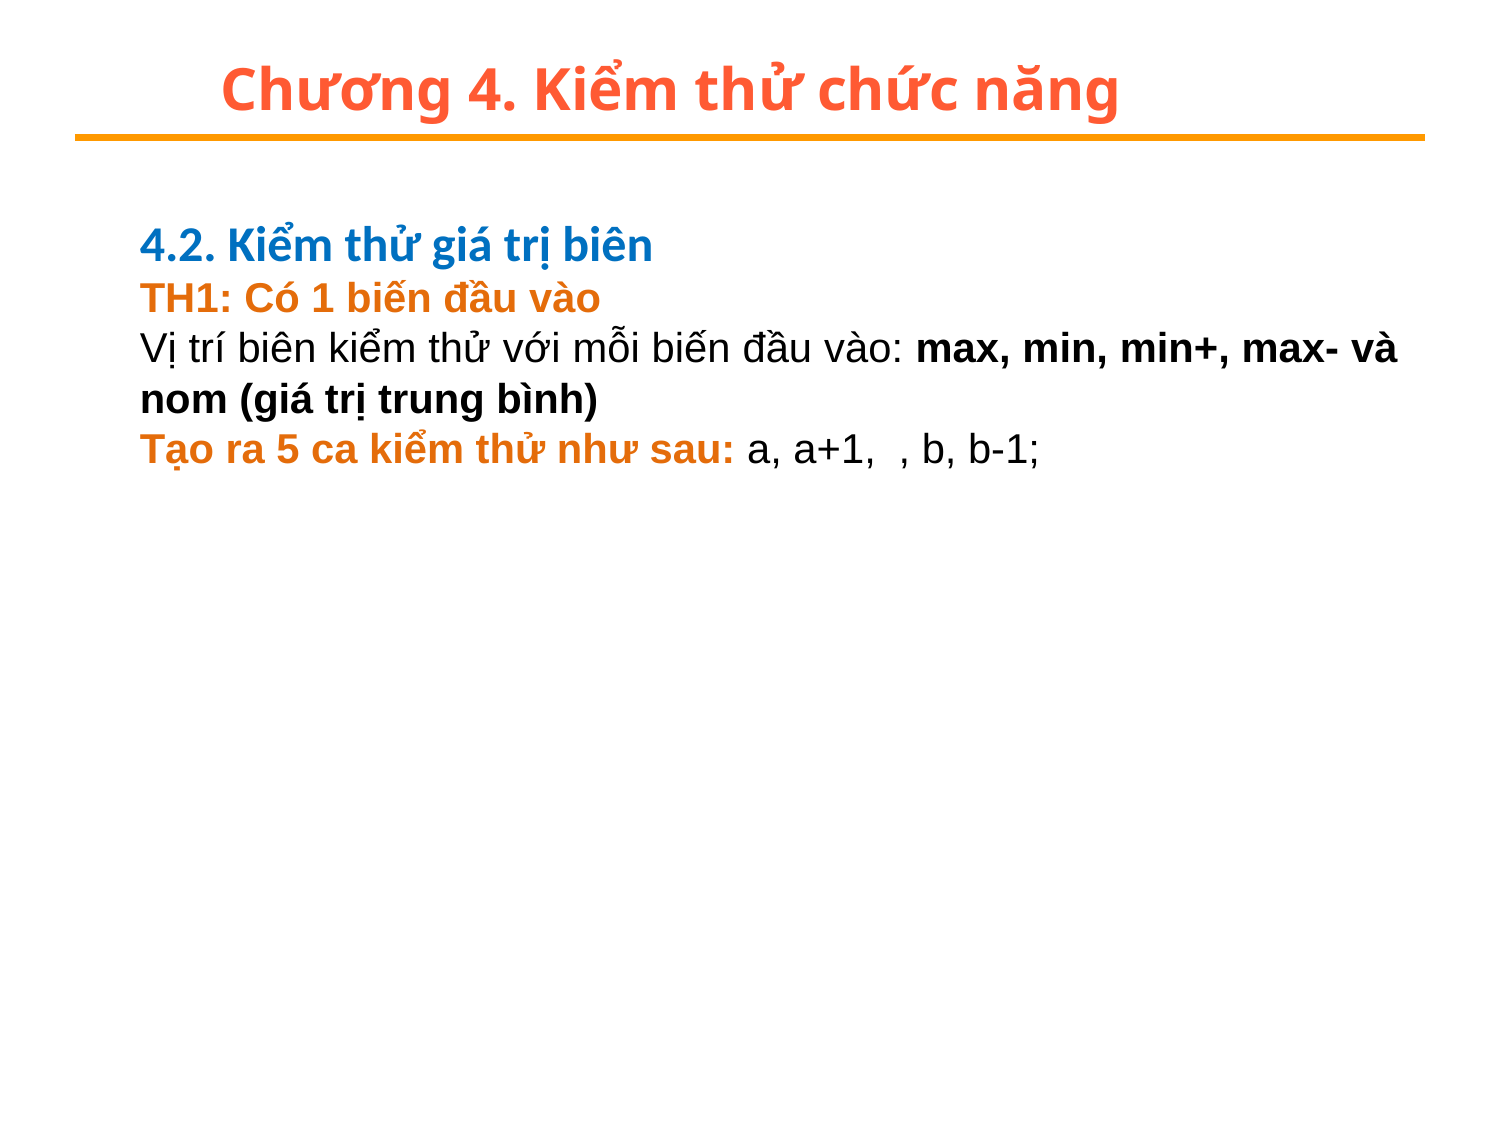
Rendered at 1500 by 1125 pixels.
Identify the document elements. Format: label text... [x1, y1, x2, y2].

text_box [87, 170, 1228, 238]
title Chương 4. Kiểm thử chức năng [87, 50, 1463, 240]
